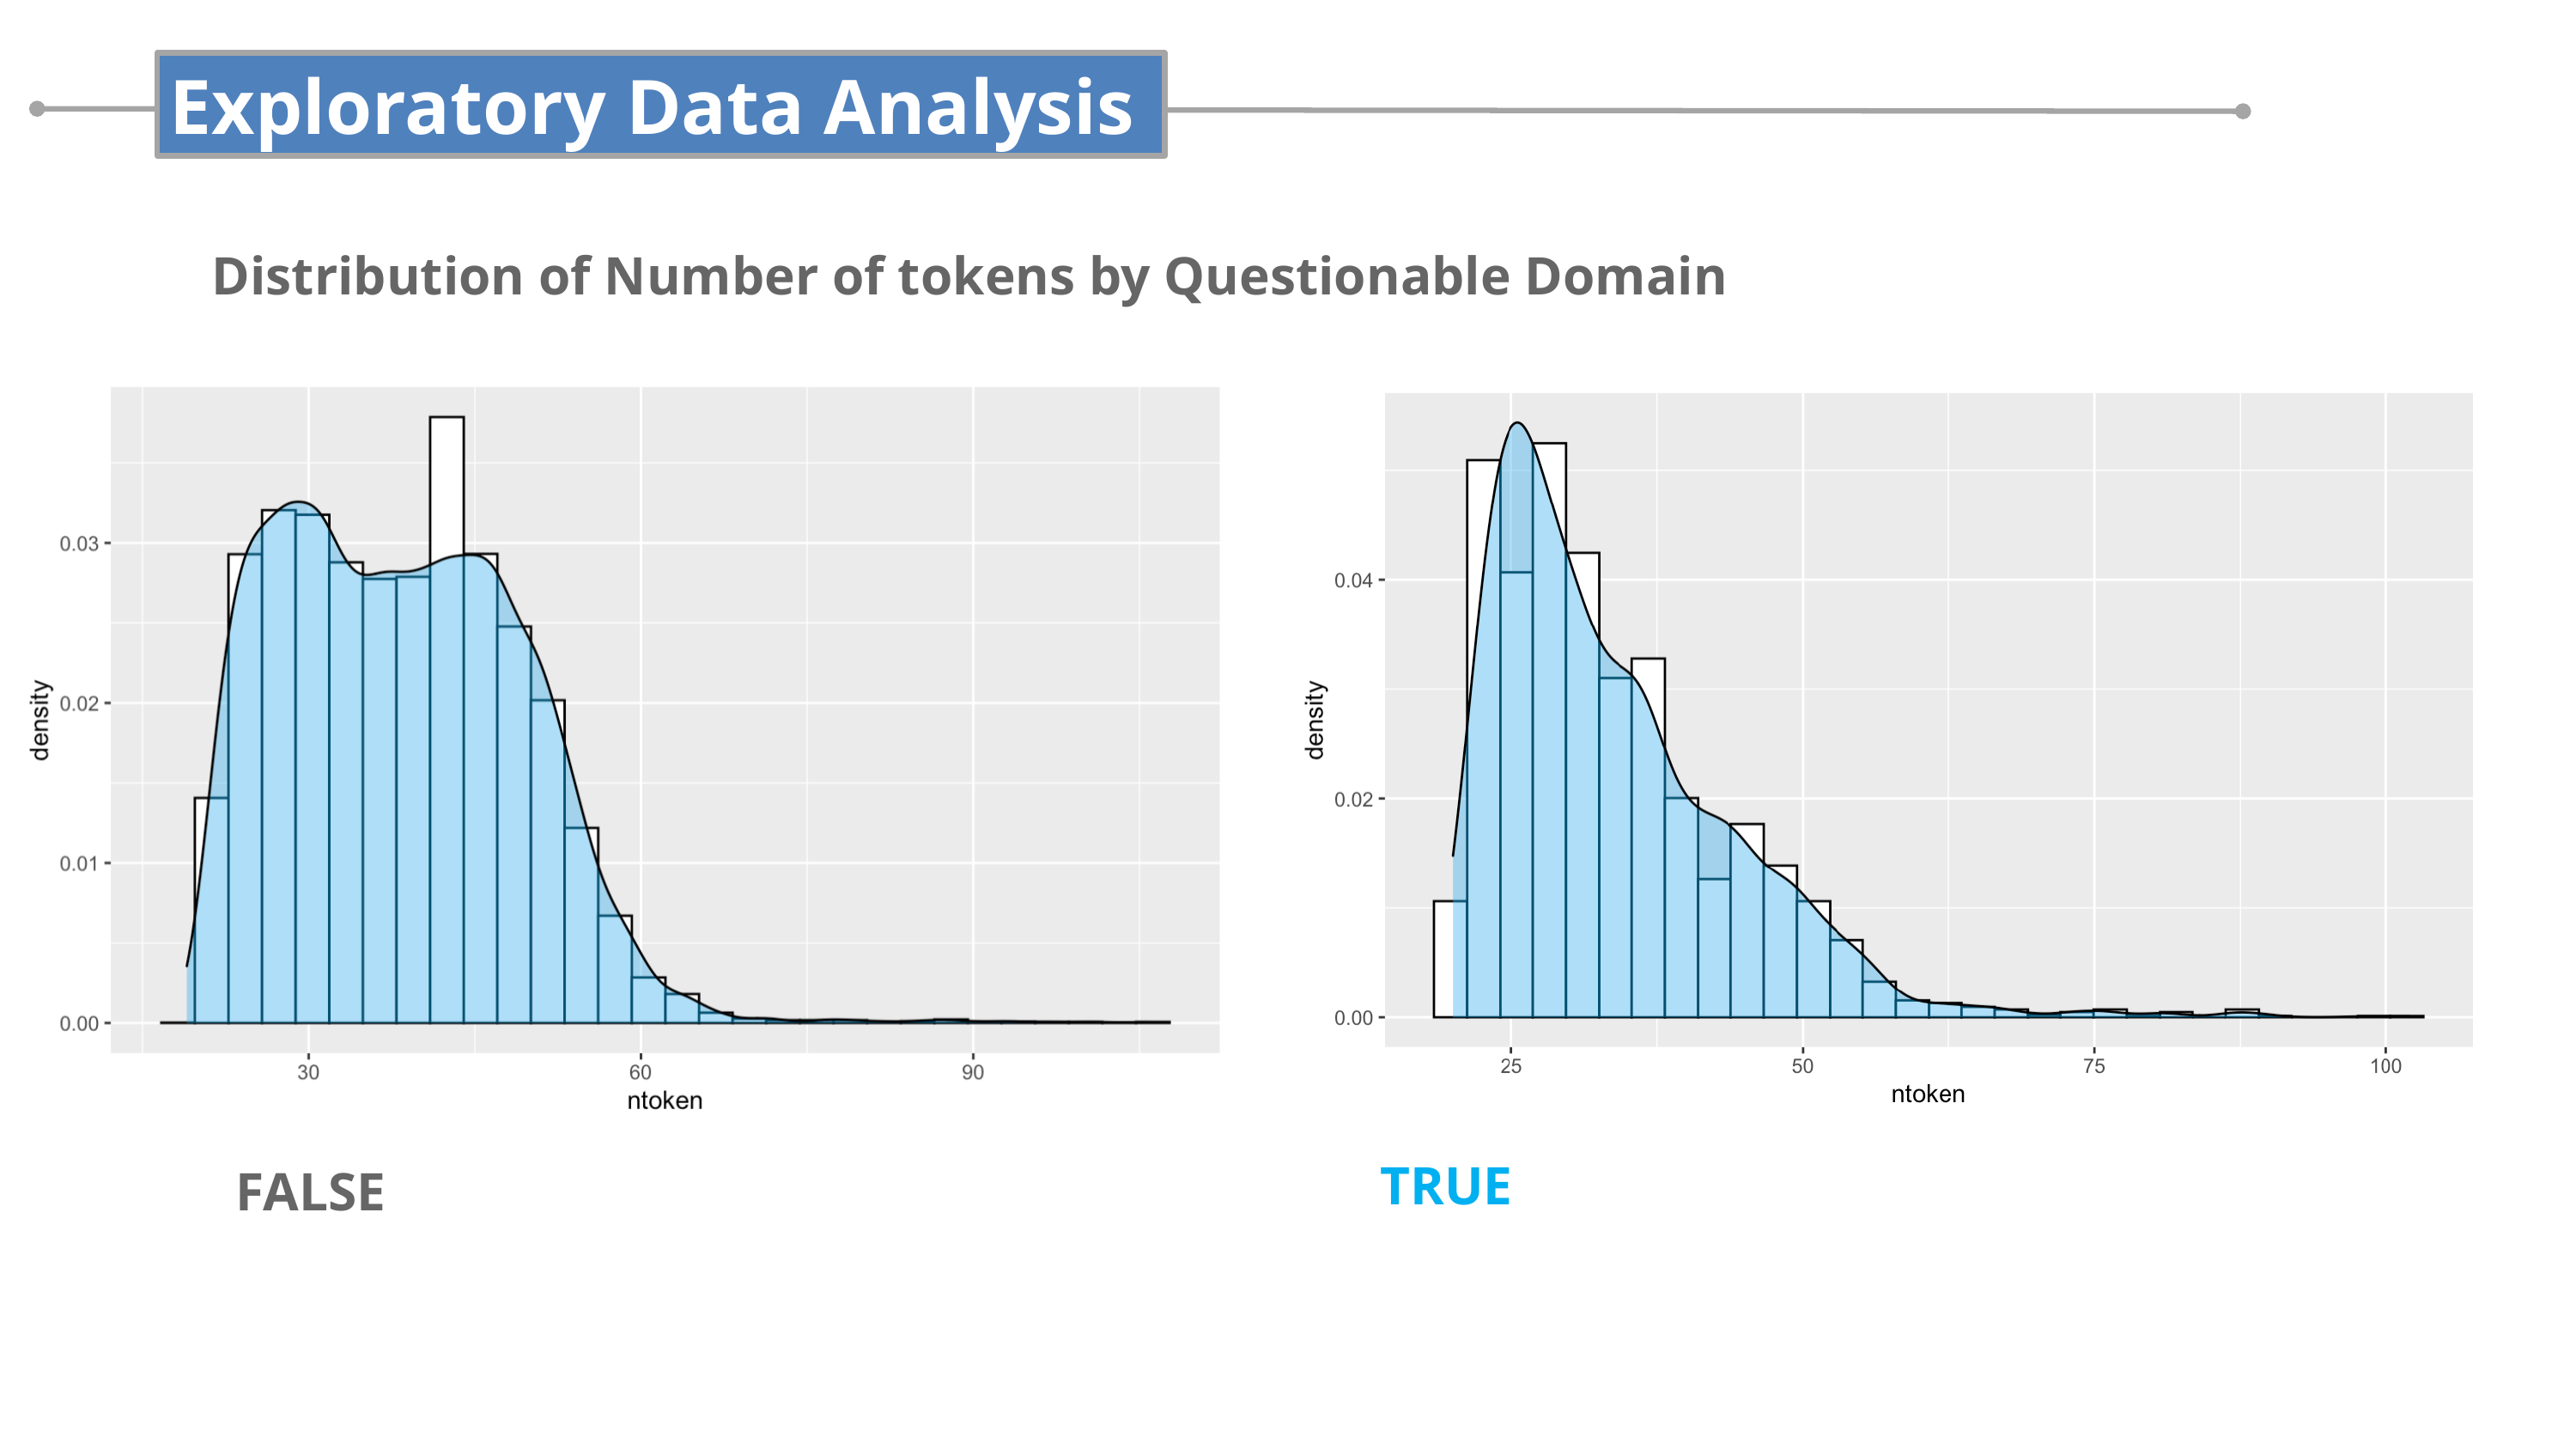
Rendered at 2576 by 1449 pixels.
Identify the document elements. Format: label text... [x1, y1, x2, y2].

text_box Exploratory Data Analysis [157, 121, 1165, 156]
text_box FALSE [222, 1134, 1099, 1234]
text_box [36, 108, 2244, 112]
text_box Exploratory Data Analysis [157, 52, 1165, 108]
text_box Distribution of Number of tokens by Questionable Domain [198, 209, 2378, 318]
picture [1291, 381, 2494, 1112]
text_box TRUE [1367, 1120, 2244, 1228]
picture [21, 371, 1259, 1126]
